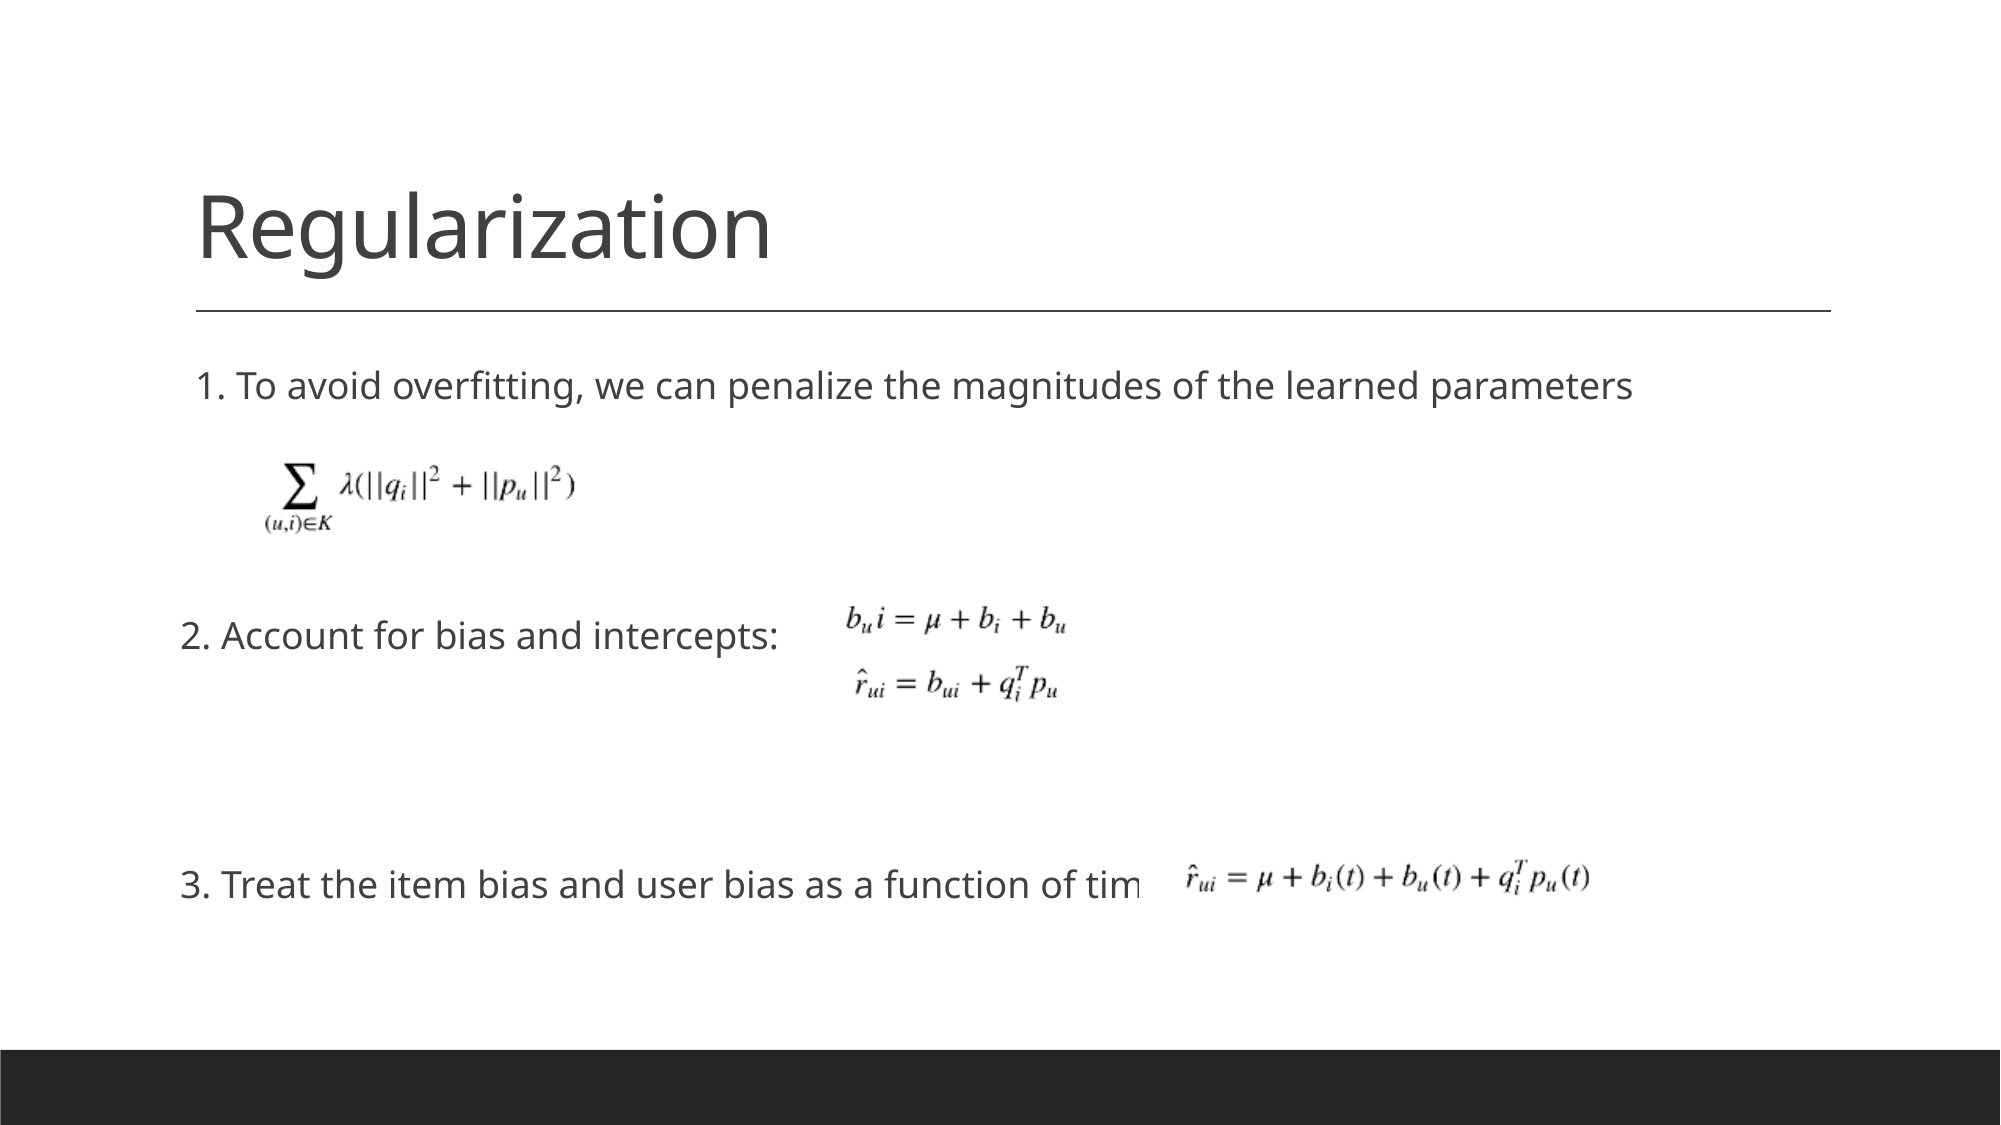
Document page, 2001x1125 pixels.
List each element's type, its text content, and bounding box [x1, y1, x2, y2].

title Regularization [180, 47, 1830, 285]
list 1. To avoid overfitting, we can penalize the magnitudes of the learned parameters 2. Account for bias and intercepts: 3. Treat the item bias and user bias as a function of time: [180, 345, 1830, 963]
picture [246, 444, 663, 560]
picture [803, 571, 1141, 737]
picture [1139, 842, 1658, 921]
